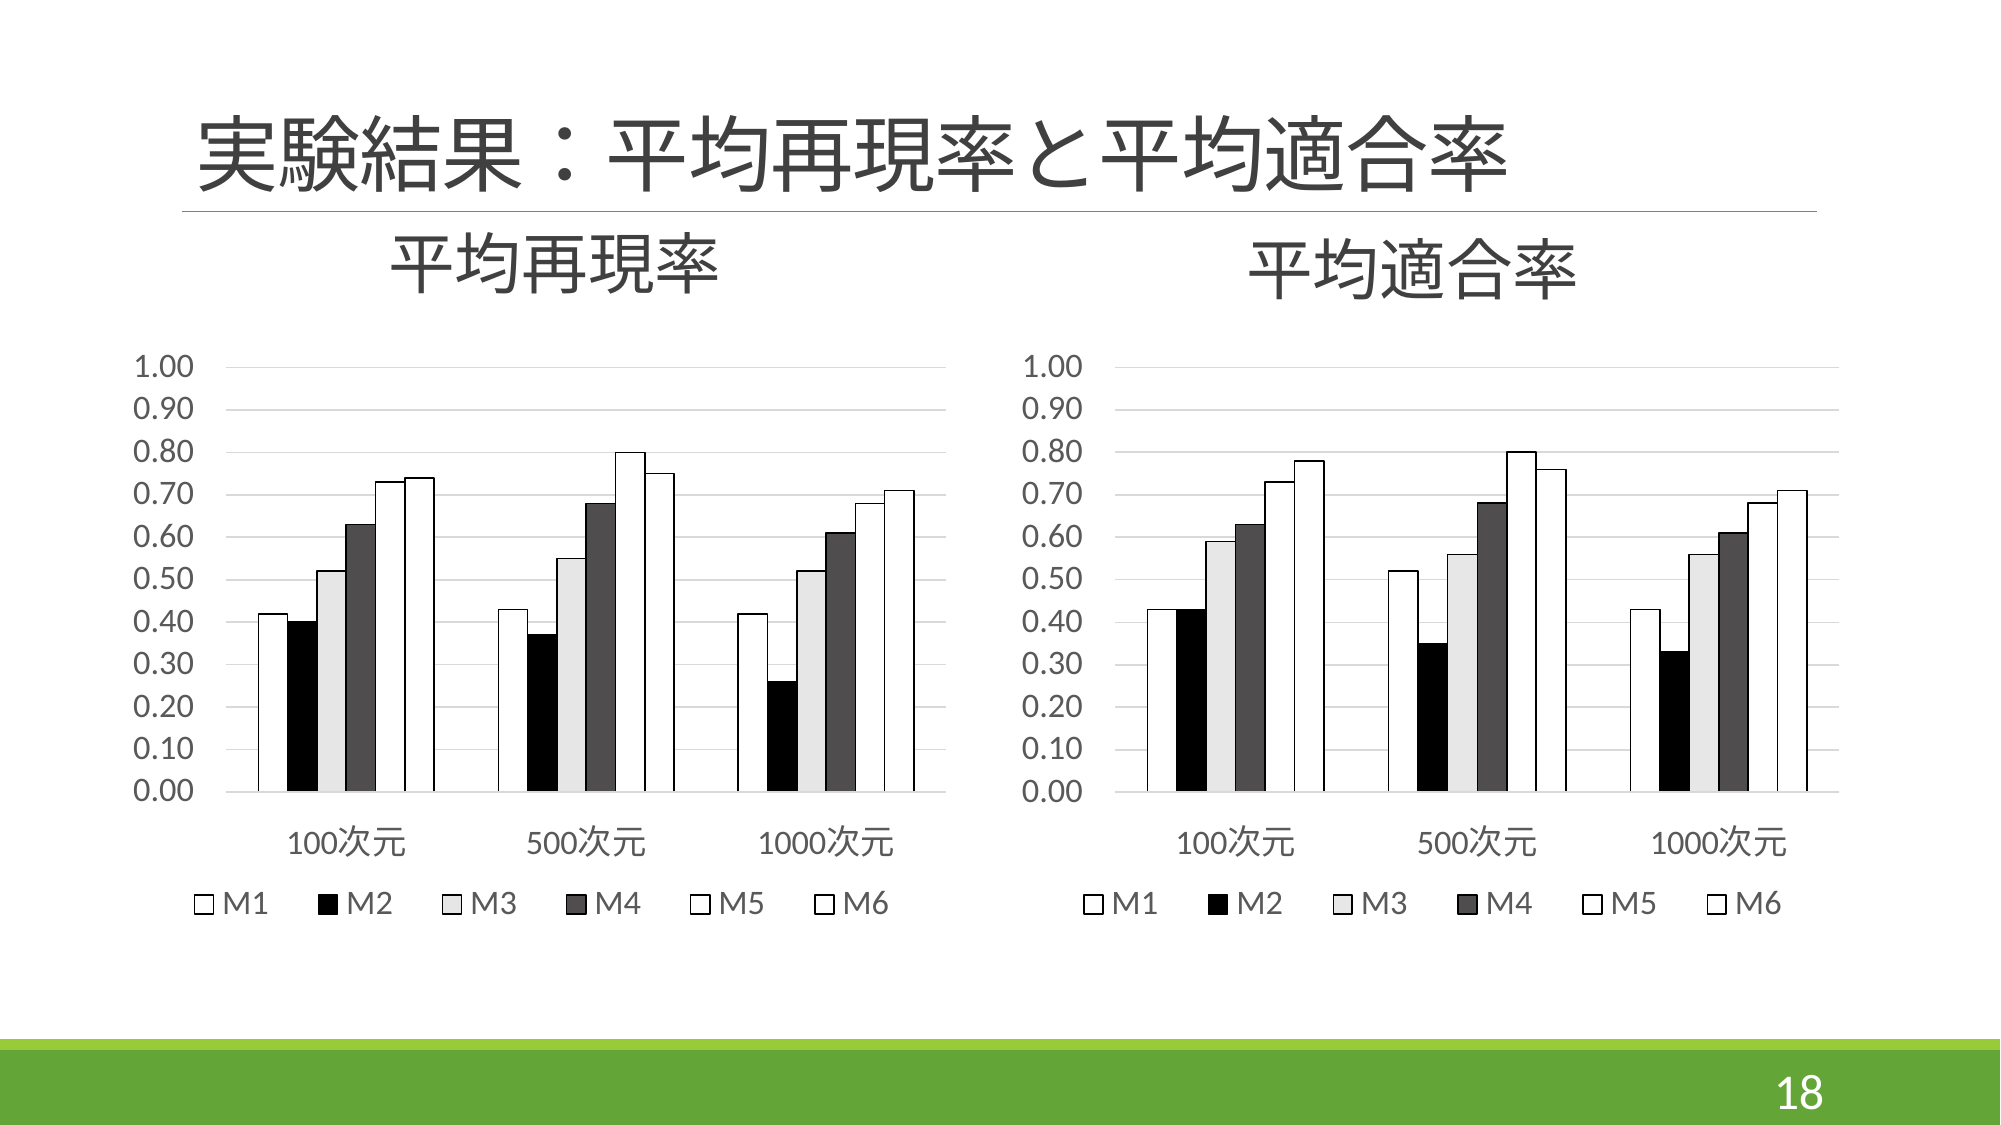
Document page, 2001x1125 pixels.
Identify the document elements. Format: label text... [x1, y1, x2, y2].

slide_number 18 [1624, 1059, 1840, 1120]
text_box 平均再現率 [388, 214, 791, 325]
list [129, 328, 947, 955]
picture [1017, 328, 1840, 955]
title 実験結果：平均再現率と平均適合率 [180, 47, 1830, 211]
text_box 平均適合率 [1246, 220, 1612, 325]
